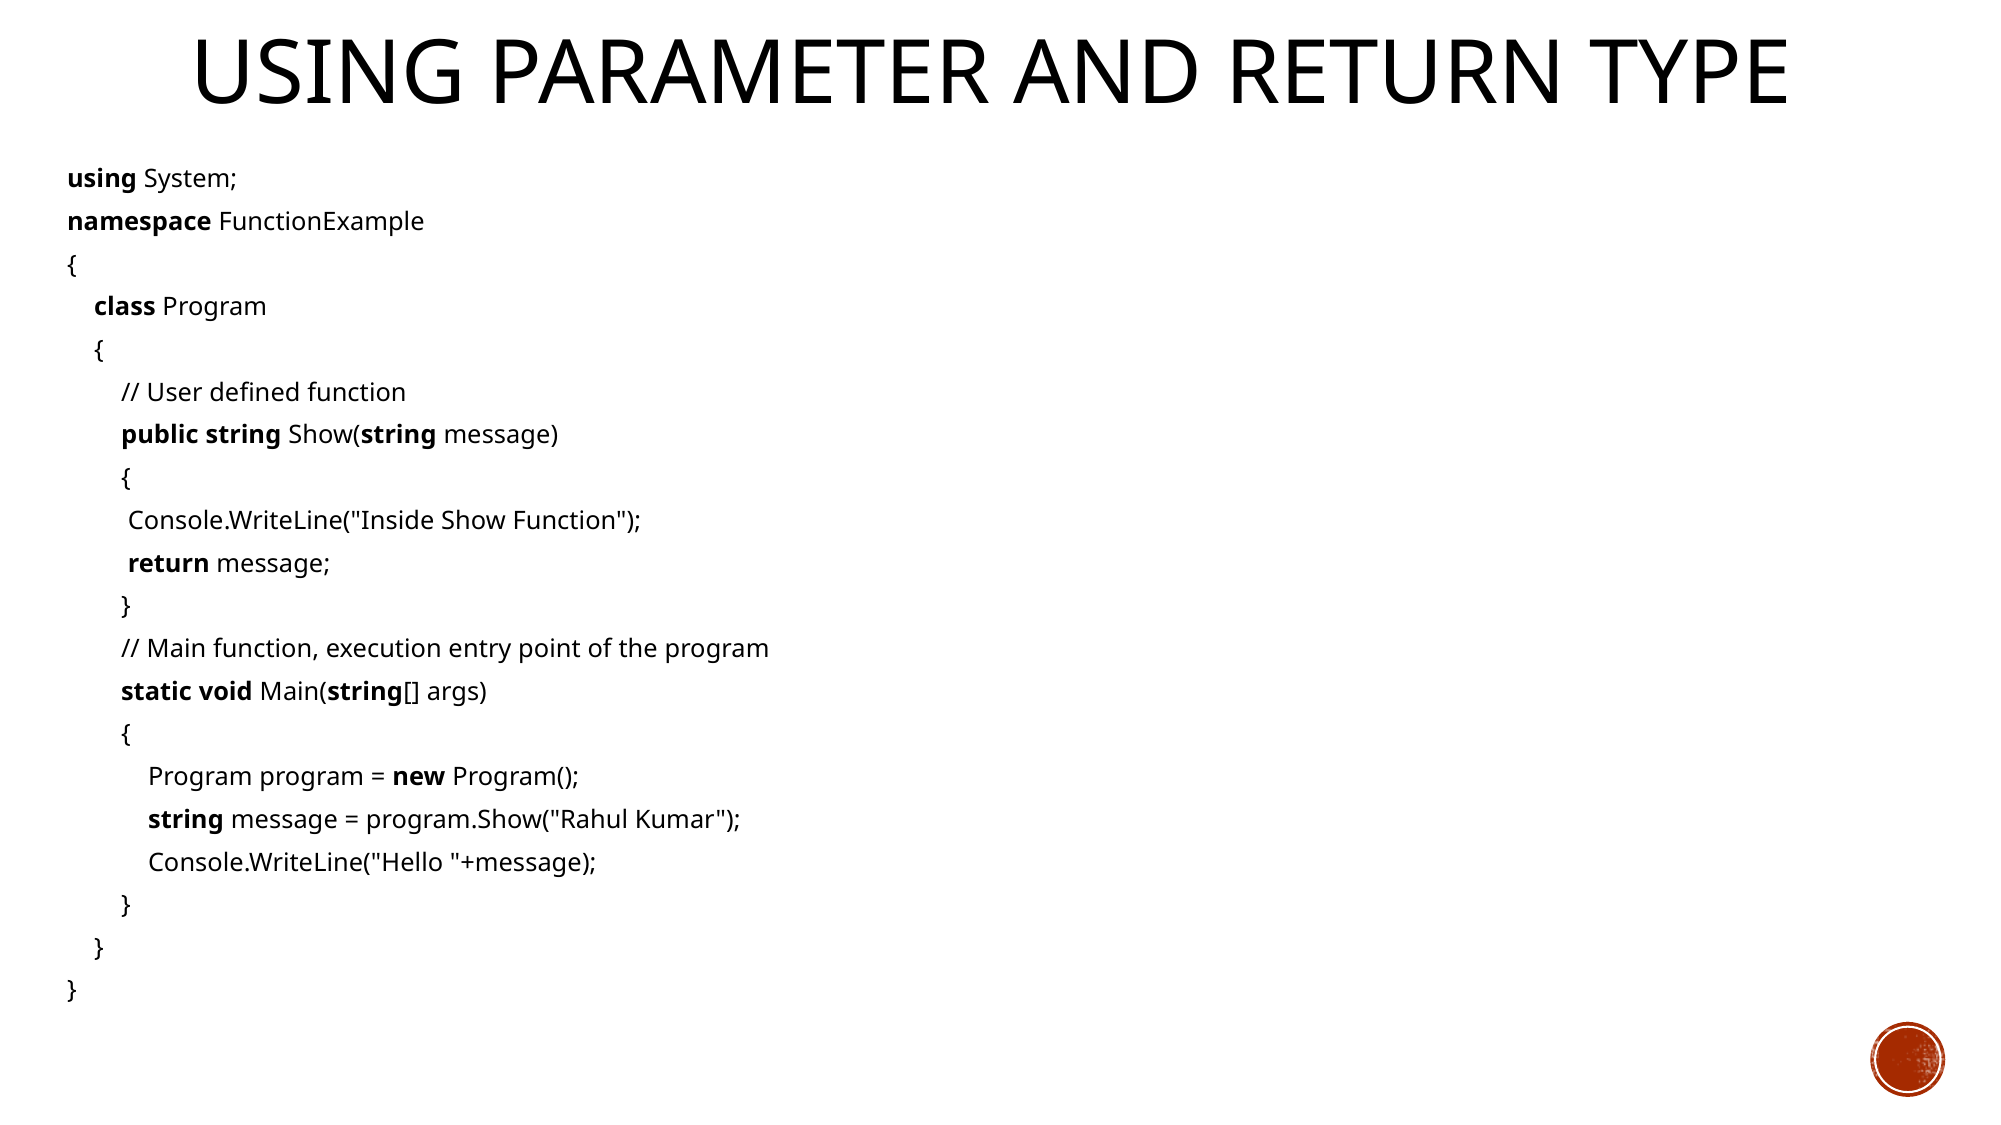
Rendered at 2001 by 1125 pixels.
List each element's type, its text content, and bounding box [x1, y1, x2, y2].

title using parameter and return type [175, 19, 1826, 132]
list using System; namespace FunctionExample { class Program { // User defined function public string Show(string message) { Console.WriteLine("Inside Show Function"); return message; } // Main function, execution entry point of the program static void Main(string[] args) { Program program = new Program(); string message = program.Show("Rahul Kumar"); Console.WriteLine("Hello "+message); } } } [52, 158, 1957, 1013]
